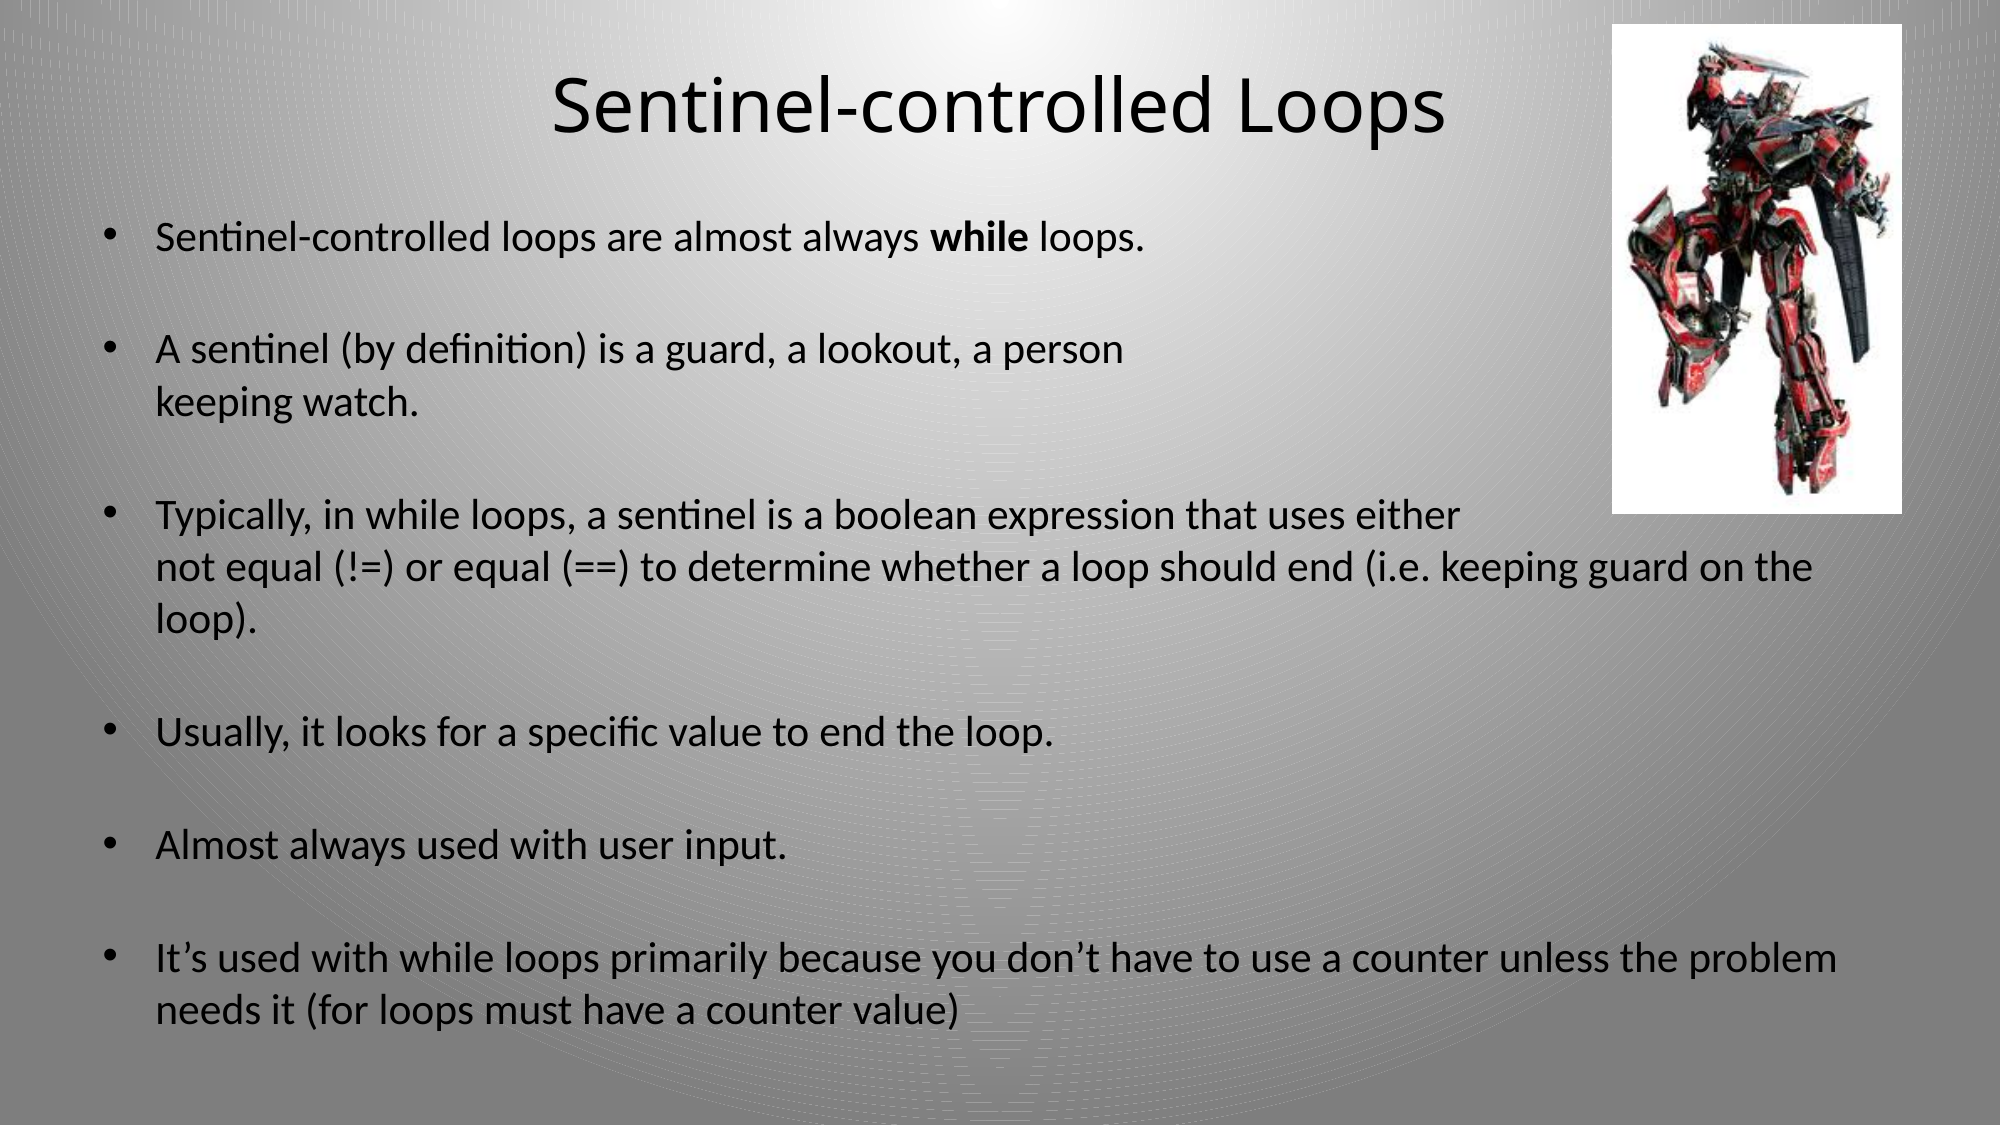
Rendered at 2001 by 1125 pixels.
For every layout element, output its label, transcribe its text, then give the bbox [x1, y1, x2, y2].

list Sentinel-controlled loops are almost always while loops. A sentinel (by definition) is a guard, a lookout, a person keeping watch. Typically, in while loops, a sentinel is a boolean expression that uses either not equal (!=) or equal (==) to determine whether a loop should end (i.e. keeping guard on the loop). Usually, it looks for a specific value to end the loop. Almost always used with user input. It’s used with while loops primarily because you don’t have to use a counter unless the problem needs it (for loops must have a counter value) [87, 200, 1888, 1050]
picture [1612, 24, 1903, 514]
title Sentinel-controlled Loops [99, 37, 1607, 168]
